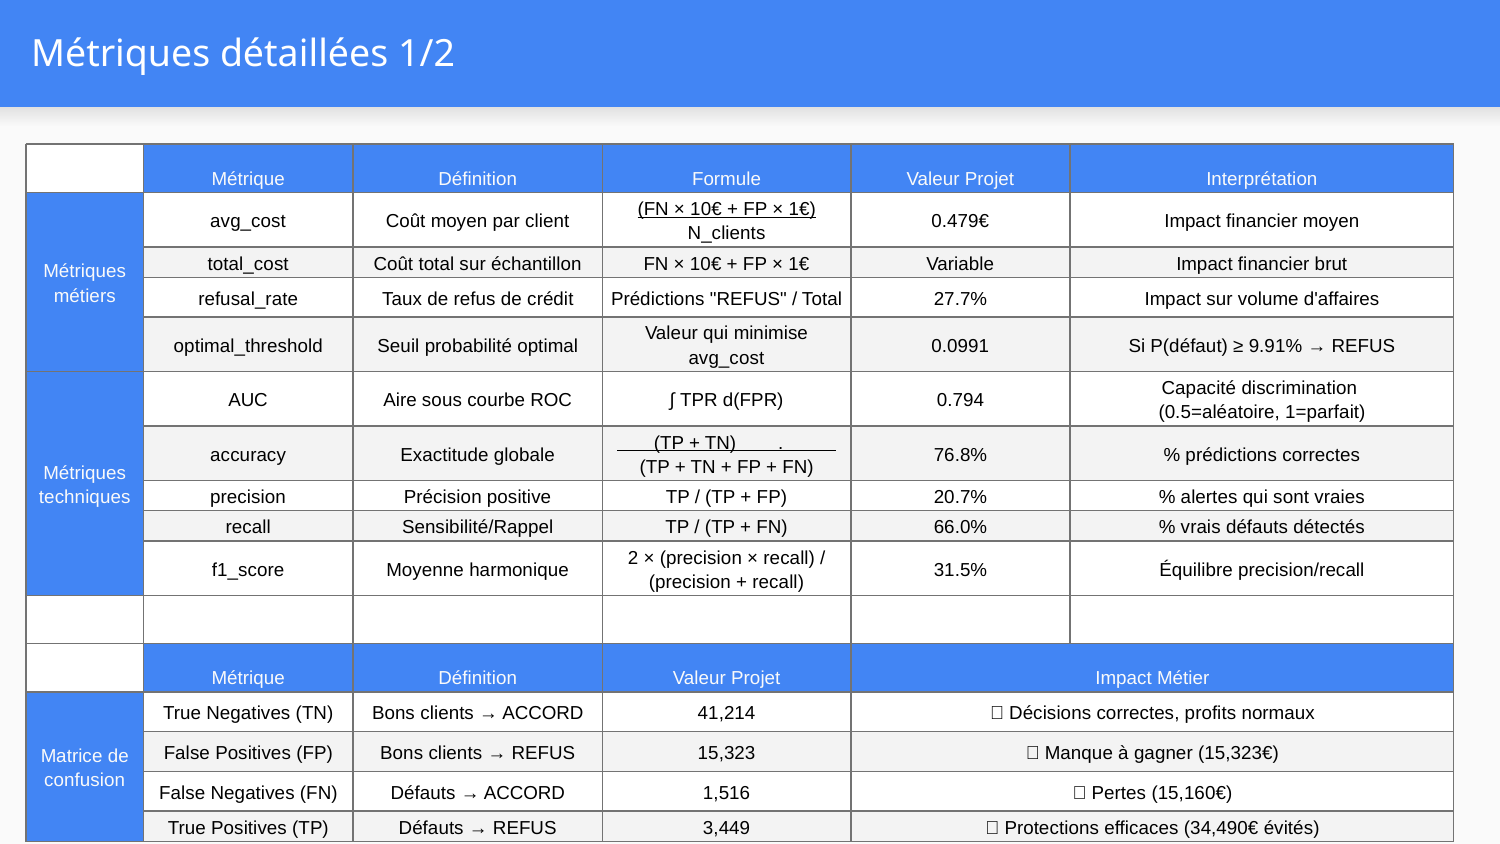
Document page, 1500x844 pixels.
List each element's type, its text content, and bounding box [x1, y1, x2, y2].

table_cell 0.794 [852, 372, 1069, 425]
table_cell Définition [354, 644, 602, 691]
table_cell Moyenne harmonique [354, 542, 602, 595]
table_cell [603, 596, 850, 643]
title Métriques détaillées 1/2 [16, 2, 1464, 102]
table_cell ✅ Décisions correctes, profits normaux [852, 693, 1453, 731]
table_cell 15,323 [603, 732, 850, 771]
table_cell Équilibre precision/recall [1071, 542, 1453, 595]
table_cell False Positives (FP) [144, 732, 352, 771]
table_cell Impact Métier [852, 644, 1453, 691]
table_header Définition [354, 145, 602, 192]
table_cell Métrique [144, 644, 352, 691]
table_cell 27.7% [852, 278, 1069, 316]
table_header [27, 145, 143, 192]
table_cell 0.479€ [852, 193, 1069, 246]
table_cell TP / (TP + FP) [603, 481, 850, 510]
table_cell Impact sur volume d'affaires [1071, 278, 1453, 316]
table_cell 76.8% [852, 427, 1069, 480]
table_cell Métriques techniques [27, 372, 143, 595]
table_cell Prédictions "REFUS" / Total [603, 278, 850, 316]
table_cell % alertes qui sont vraies [1071, 481, 1453, 510]
table_cell [27, 644, 143, 691]
table_cell True Positives (TP) [144, 812, 352, 841]
table_cell recall [144, 511, 352, 540]
table_cell FN × 10€ + FP × 1€ [603, 248, 850, 277]
table_cell total_cost [144, 248, 352, 277]
table_cell ❌ Pertes (15,160€) [852, 772, 1453, 810]
table_cell 3,449 [603, 812, 850, 841]
table_cell Sensibilité/Rappel [354, 511, 602, 540]
table_cell % prédictions correctes [1071, 427, 1453, 480]
table_cell Capacité discrimination (0.5=aléatoire, 1=parfait) [1071, 372, 1453, 425]
table_cell % vrais défauts détectés [1071, 511, 1453, 540]
table_cell AUC [144, 372, 352, 425]
table_cell avg_cost [144, 193, 352, 246]
table_cell Valeur qui minimise avg_cost [603, 318, 850, 371]
table_cell False Negatives (FN) [144, 772, 352, 810]
table_header Formule [603, 145, 850, 192]
table_cell Taux de refus de crédit [354, 278, 602, 316]
table_cell precision [144, 481, 352, 510]
table_cell Impact financier moyen [1071, 193, 1453, 246]
table_cell [852, 596, 1069, 643]
table_cell TP / (TP + FN) [603, 511, 850, 540]
table_cell 0.0991 [852, 318, 1069, 371]
table_cell 20.7% [852, 481, 1069, 510]
table_cell Variable [852, 248, 1069, 277]
table_cell 41,214 [603, 693, 850, 731]
table_cell (FN × 10€ + FP × 1€) N_clients [603, 193, 850, 246]
table_cell optimal_threshold [144, 318, 352, 371]
table_cell Valeur Projet [603, 644, 850, 691]
table_cell Coût total sur échantillon [354, 248, 602, 277]
table_cell Aire sous courbe ROC [354, 372, 602, 425]
table_header Valeur Projet [852, 145, 1069, 192]
table_cell Défauts → ACCORD [354, 772, 602, 810]
table_cell [1071, 596, 1453, 643]
table_cell (TP + TN) . (TP + TN + FP + FN) [603, 427, 850, 480]
table_cell Bons clients → REFUS [354, 732, 602, 771]
table_cell Défauts → REFUS [354, 812, 602, 841]
table_header Métrique [144, 145, 352, 192]
table_cell Coût moyen par client [354, 193, 602, 246]
table_cell 2 × (precision × recall) / (precision + recall) [603, 542, 850, 595]
table_cell Métriques métiers [27, 193, 143, 371]
table_cell [27, 596, 143, 643]
table_cell Précision positive [354, 481, 602, 510]
table_cell Bons clients → ACCORD [354, 693, 602, 731]
table_cell [144, 596, 352, 643]
table_cell ❌ Manque à gagner (15,323€) [852, 732, 1453, 771]
table_cell Impact financier brut [1071, 248, 1453, 277]
table_cell 31.5% [852, 542, 1069, 595]
table_cell Si P(défaut) ≥ 9.91% → REFUS [1071, 318, 1453, 371]
table_cell f1_score [144, 542, 352, 595]
table_cell 66.0% [852, 511, 1069, 540]
table_cell ✅ Protections efficaces (34,490€ évités) [852, 812, 1453, 841]
table_cell Matrice de confusion [27, 693, 143, 841]
table_cell refusal_rate [144, 278, 352, 316]
table_cell True Negatives (TN) [144, 693, 352, 731]
table_cell 1,516 [603, 772, 850, 810]
table_header Interprétation [1071, 145, 1453, 192]
table_cell accuracy [144, 427, 352, 480]
table_cell Seuil probabilité optimal [354, 318, 602, 371]
table_cell [354, 596, 602, 643]
table_cell Exactitude globale [354, 427, 602, 480]
table_cell ∫ TPR d(FPR) [603, 372, 850, 425]
